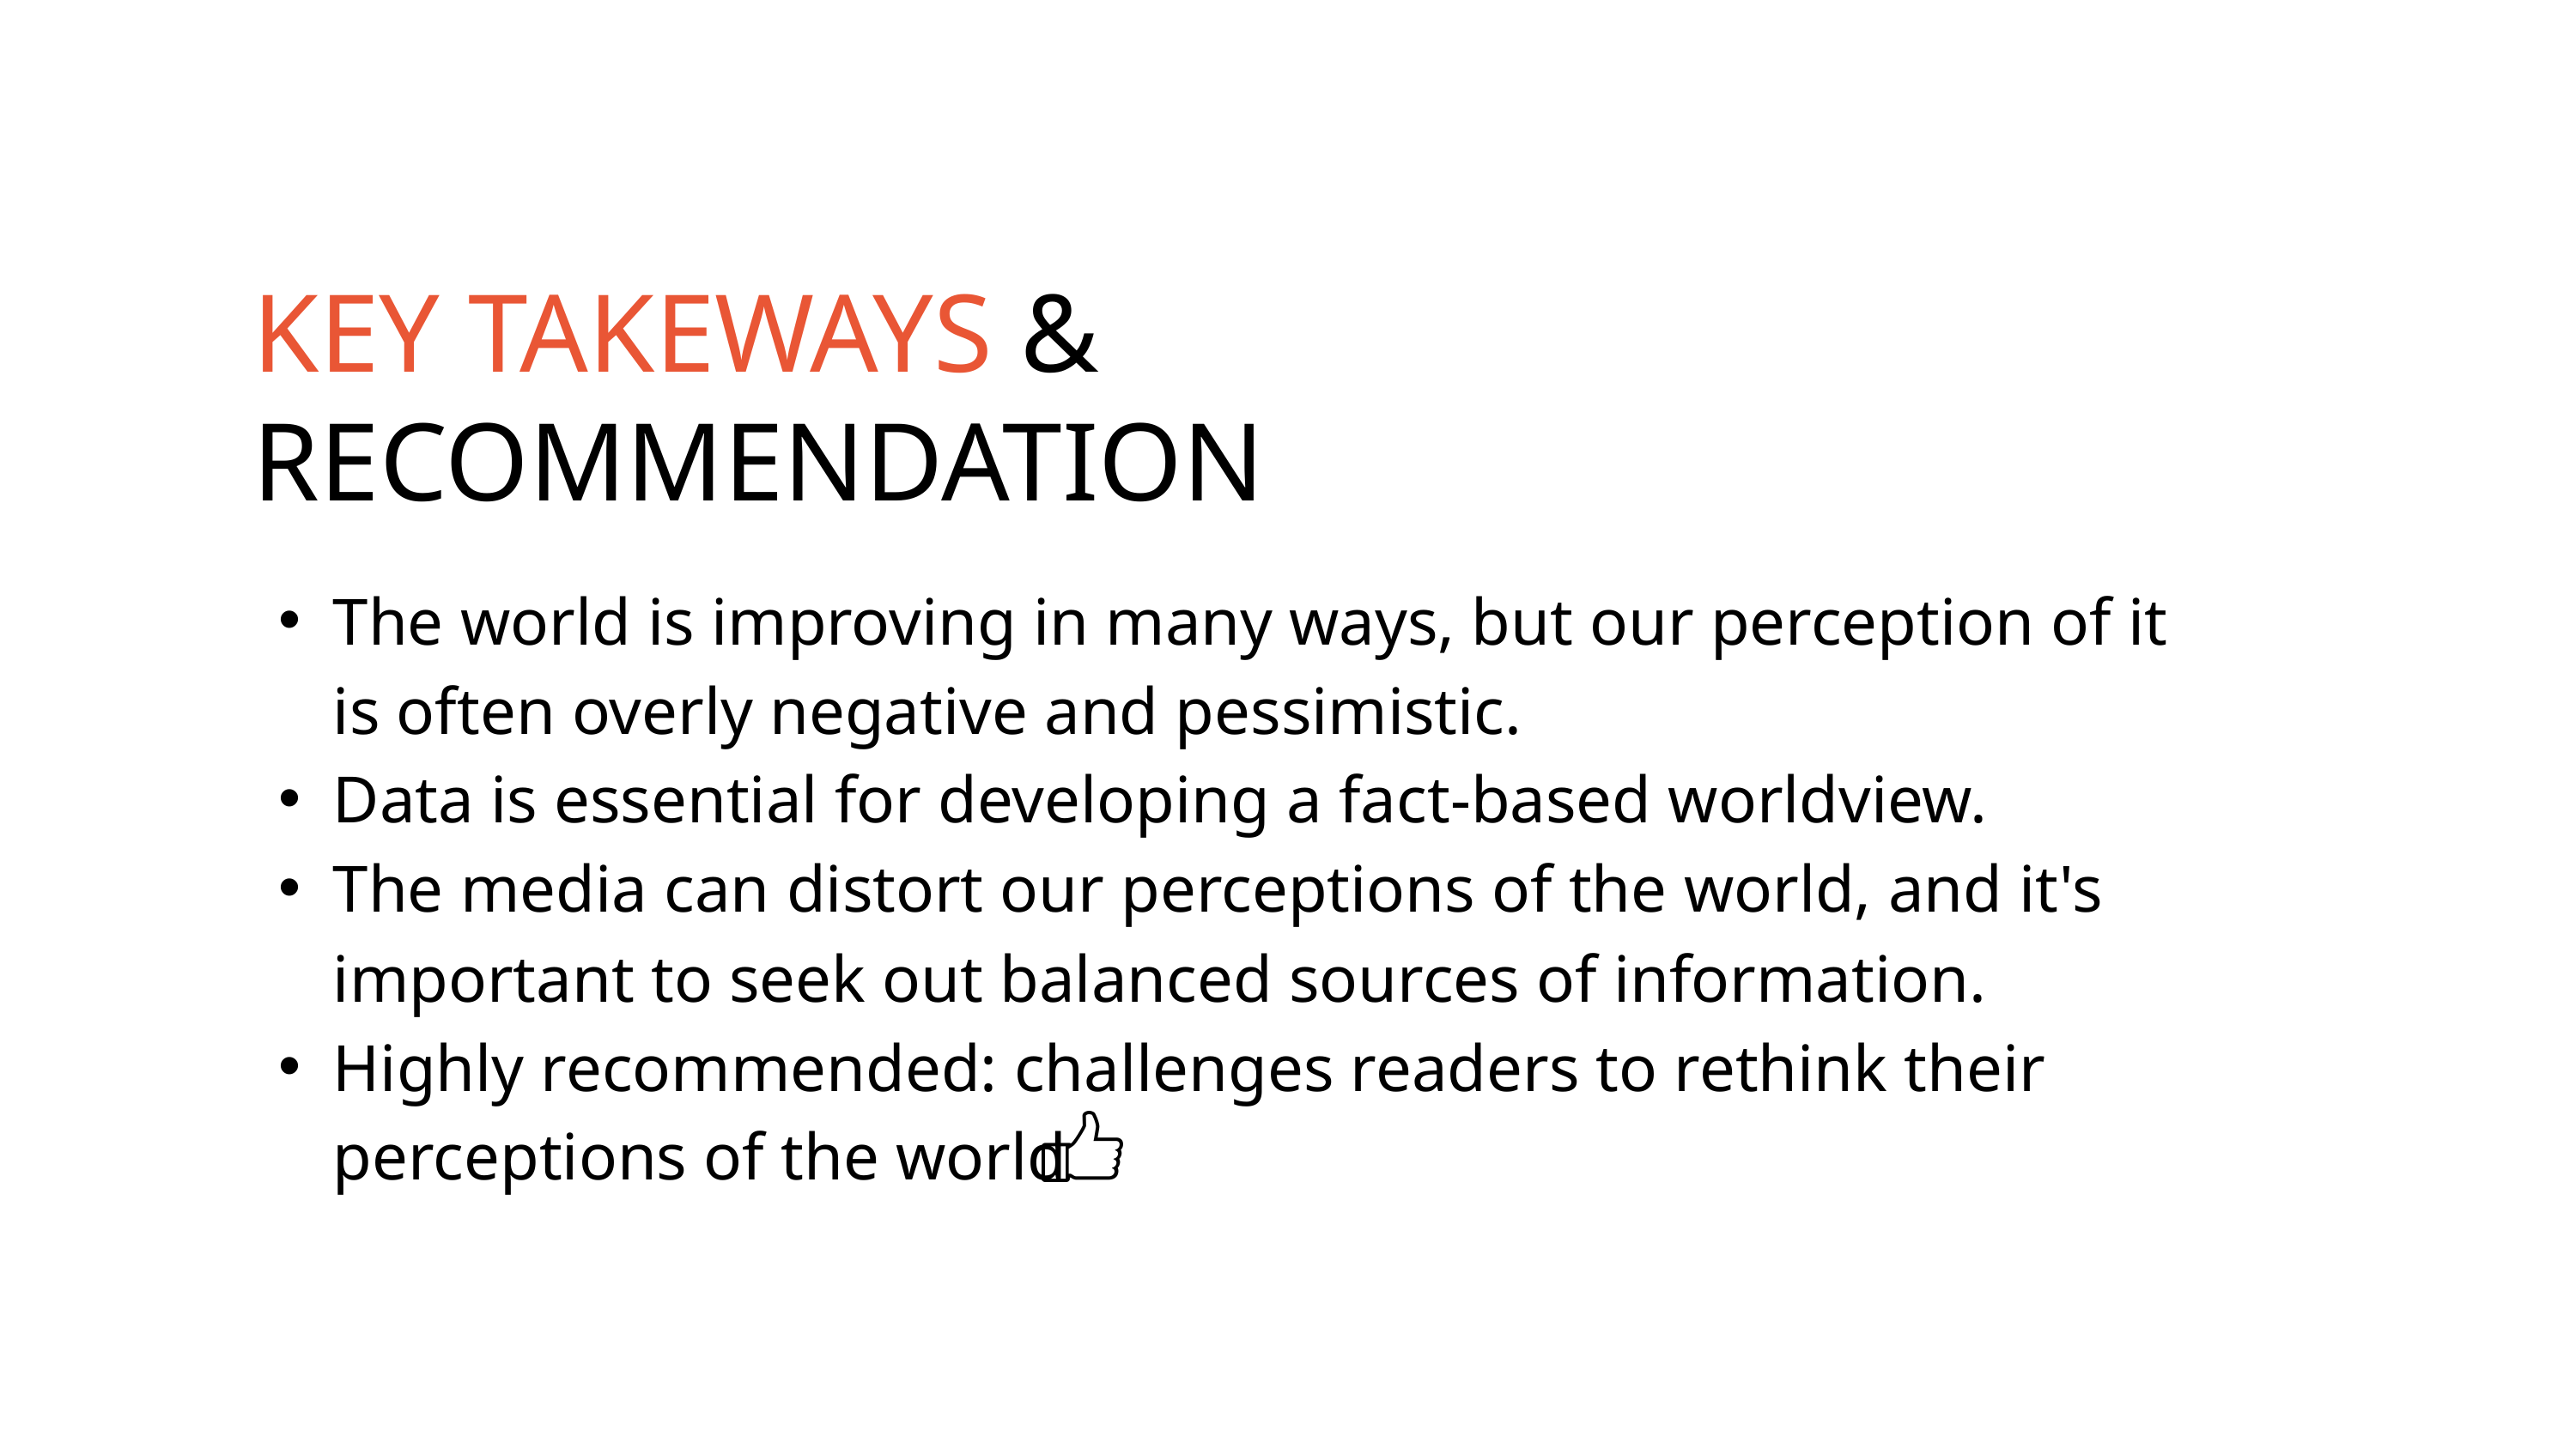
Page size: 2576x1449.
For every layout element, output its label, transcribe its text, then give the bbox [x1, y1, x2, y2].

picture [1042, 1110, 1123, 1183]
text_box KEY TAKEWAYS & RECOMMENDATION [253, 264, 1405, 524]
text_box The world is improving in many ways, but our perception of it is often overly negative and pessimistic. Data is essential for developing a fact-based worldview. The media can distort our perceptions of the world, and it's important to seek out balanced sources of information. Highly recommended: challenges readers to rethink their perceptions of the world [224, 567, 2221, 1193]
